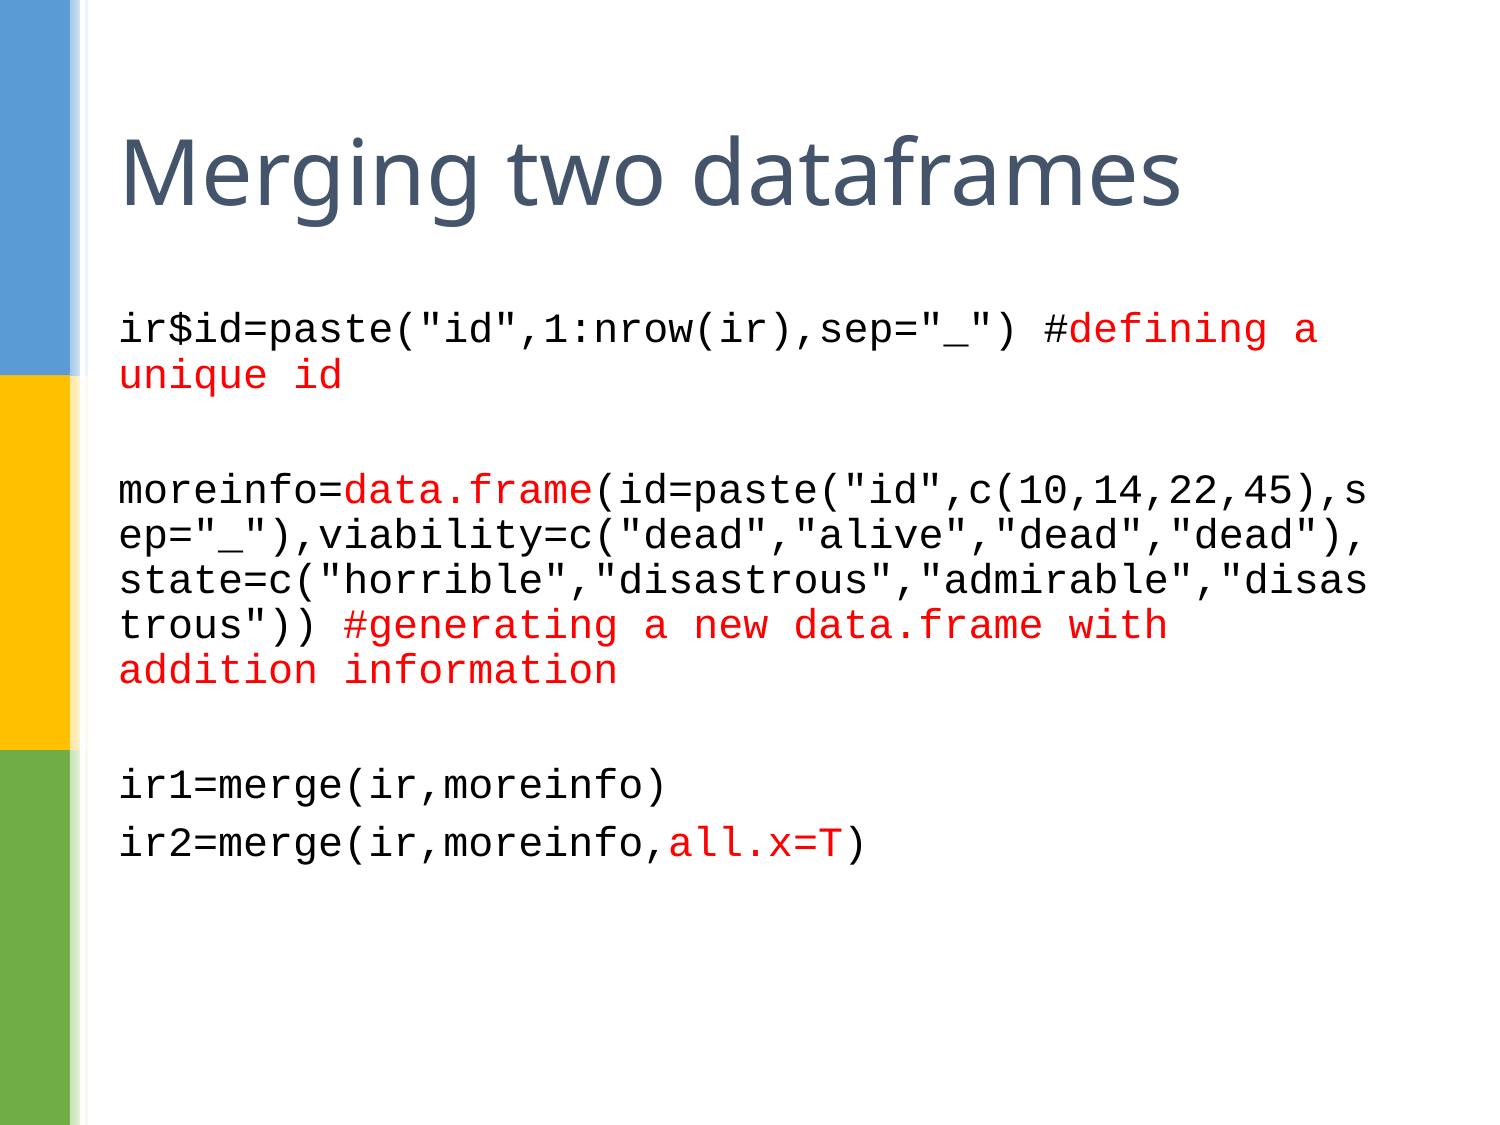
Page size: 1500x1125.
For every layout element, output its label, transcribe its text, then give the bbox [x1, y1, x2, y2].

list ir$id=paste("id",1:nrow(ir),sep="_") #defining a unique id moreinfo=data.frame(id=paste("id",c(10,14,22,45),sep="_"),viability=c("dead","alive","dead","dead"),state=c("horrible","disastrous","admirable","disastrous")) #generating a new data.frame with addition information ir1=merge(ir,moreinfo) ir2=merge(ir,moreinfo,all.x=T) [103, 299, 1397, 1014]
title Merging two dataframes [103, 59, 1397, 278]
